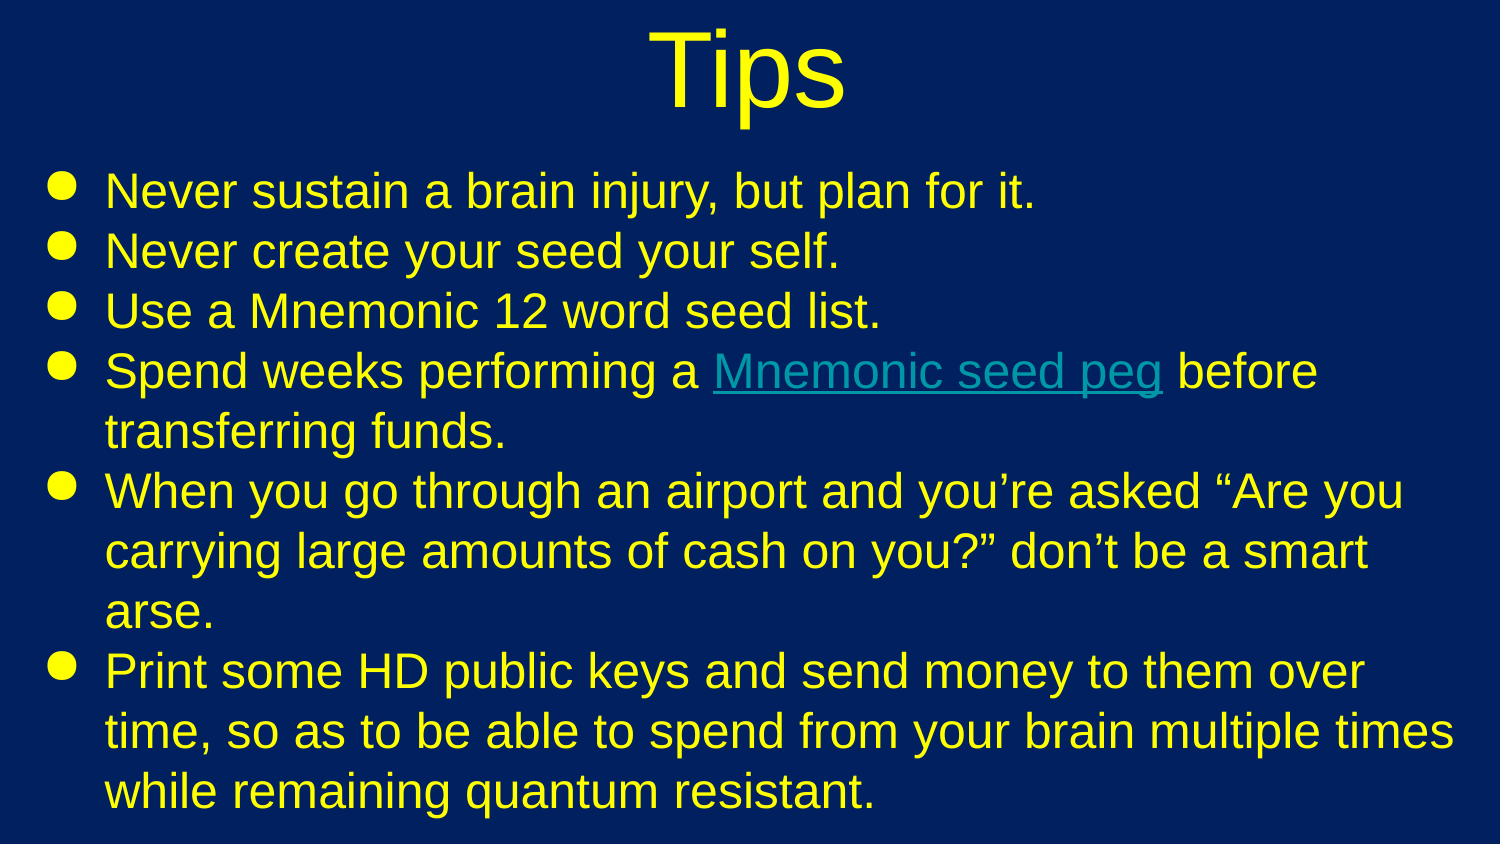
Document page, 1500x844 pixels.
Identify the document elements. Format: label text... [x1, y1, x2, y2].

title Tips [48, 4, 1447, 143]
text_box Never sustain a brain injury, but plan for it. Never create your seed your self. Use a Mnemonic 12 word seed list. Spend weeks performing a Mnemonic seed peg before transferring funds. When you go through an airport and you’re asked “Are you carrying large amounts of cash on you?” don’t be a smart arse. Print some HD public keys and send money to them over time, so as to be able to spend from your brain multiple times while remaining quantum resistant. [14, 143, 1475, 821]
